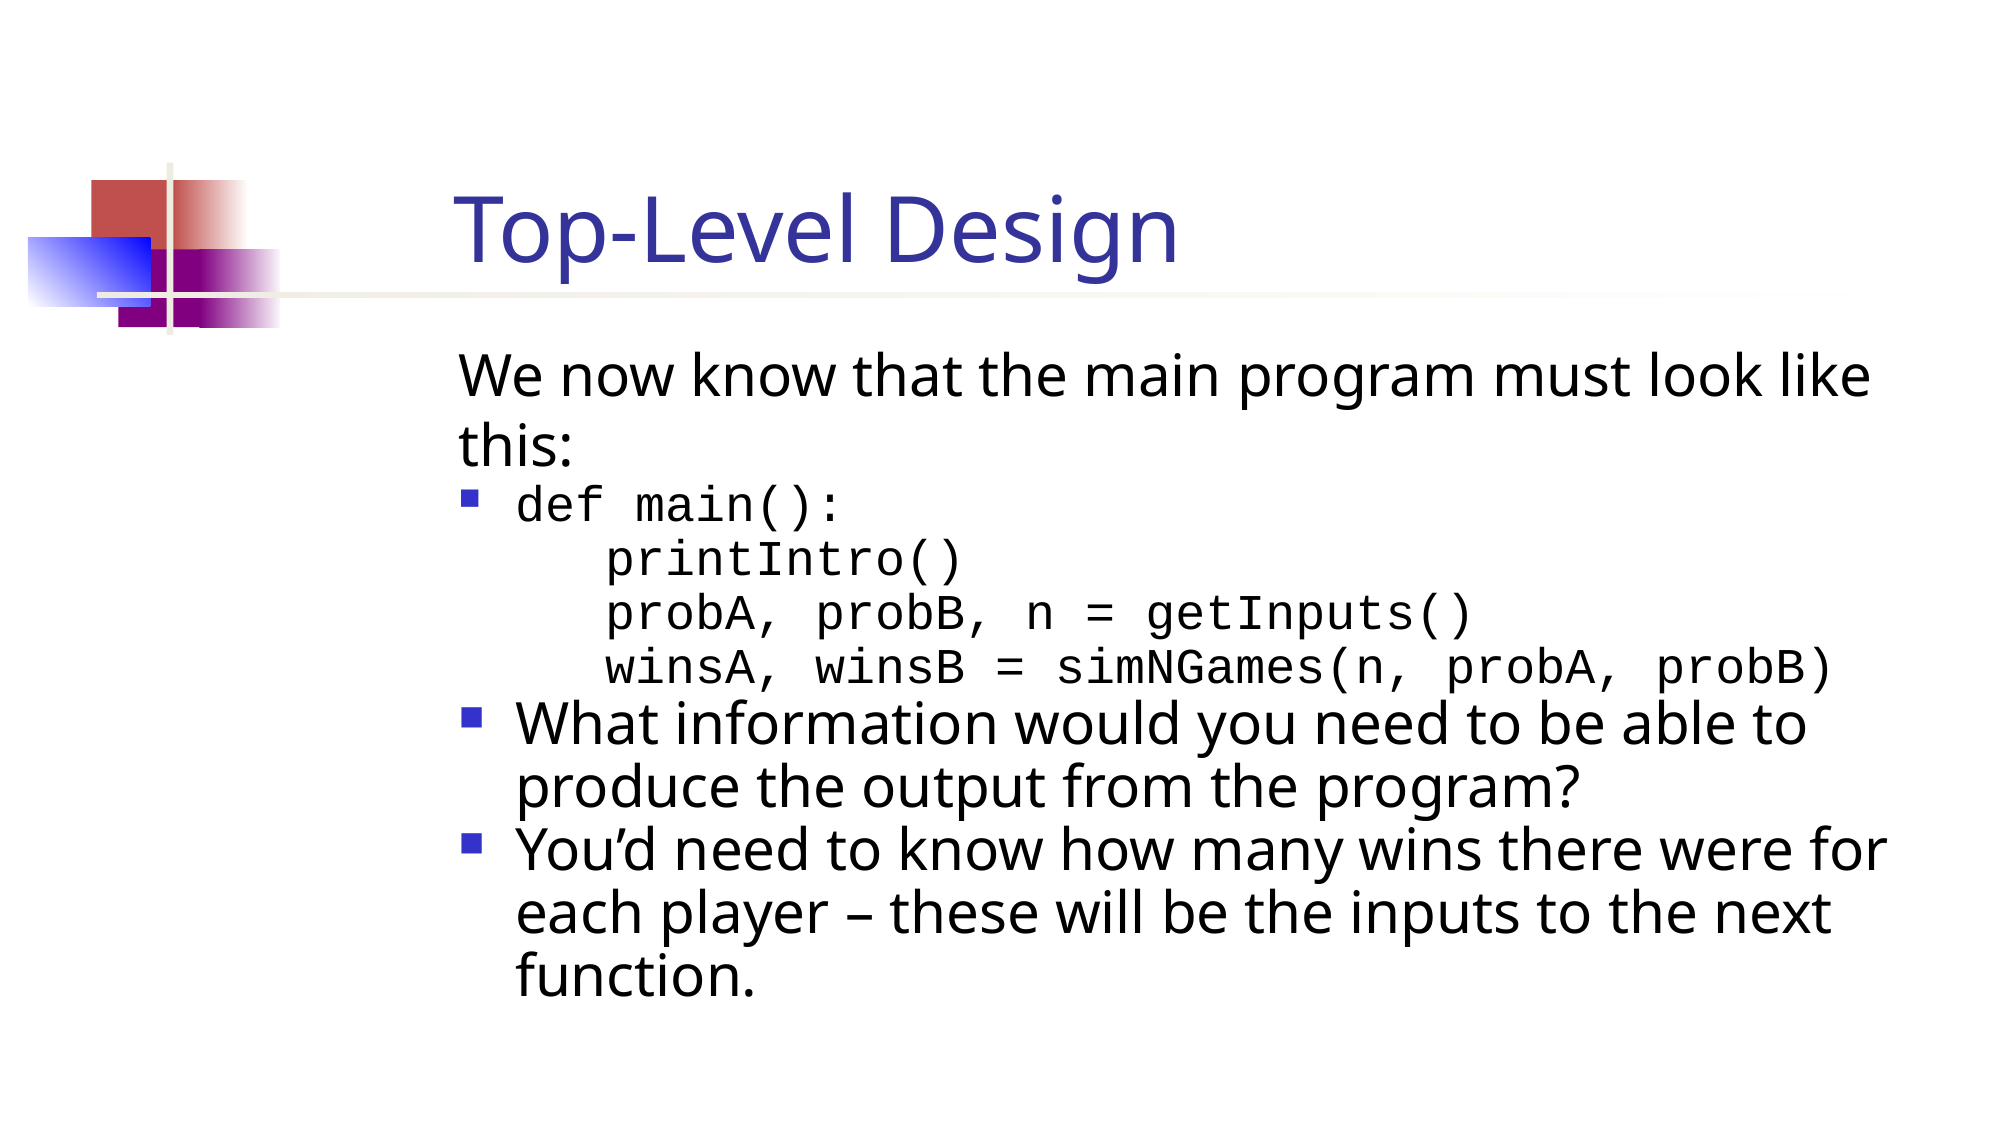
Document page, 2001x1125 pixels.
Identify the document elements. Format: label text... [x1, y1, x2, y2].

text_box Top-Level Design [438, 101, 1717, 289]
text_box We now know that the main program must look like this: def main(): printIntro() probA, probB, n = getInputs() winsA, winsB = simNGames(n, probA, probB) What information would you need to be able to produce the output from the program? You’d need to know how many wins there were for each player – these will be the inputs to the next function. [443, 331, 1908, 1006]
